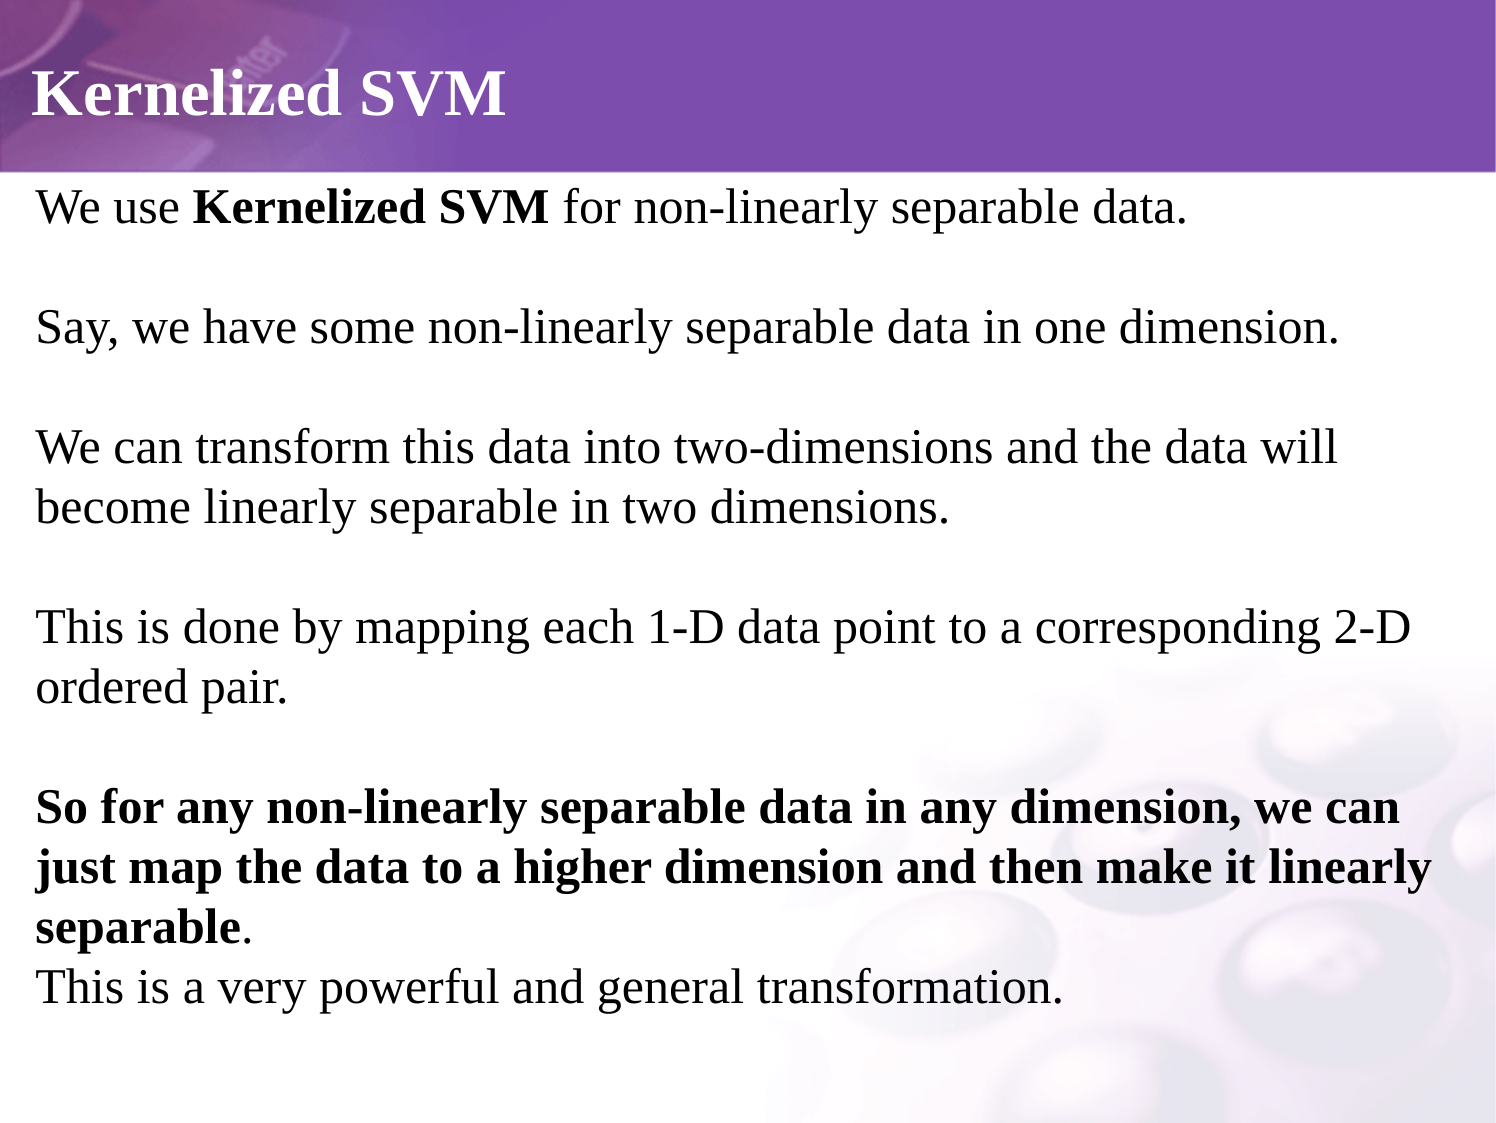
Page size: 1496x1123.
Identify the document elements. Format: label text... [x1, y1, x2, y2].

title Kernelized SVM [31, 48, 1456, 130]
picture [0, 0, 1496, 1123]
list We use Kernelized SVM for non-linearly separable data. Say, we have some non-linearly separable data in one dimension. We can transform this data into two-dimensions and the data will become linearly separable in two dimensions. This is done by mapping each 1-D data point to a corresponding 2-D ordered pair. So for any non-linearly separable data in any dimension, we can just map the data to a higher dimension and then make it linearly separable. This is a very powerful and general transformation. [35, 173, 1452, 1023]
